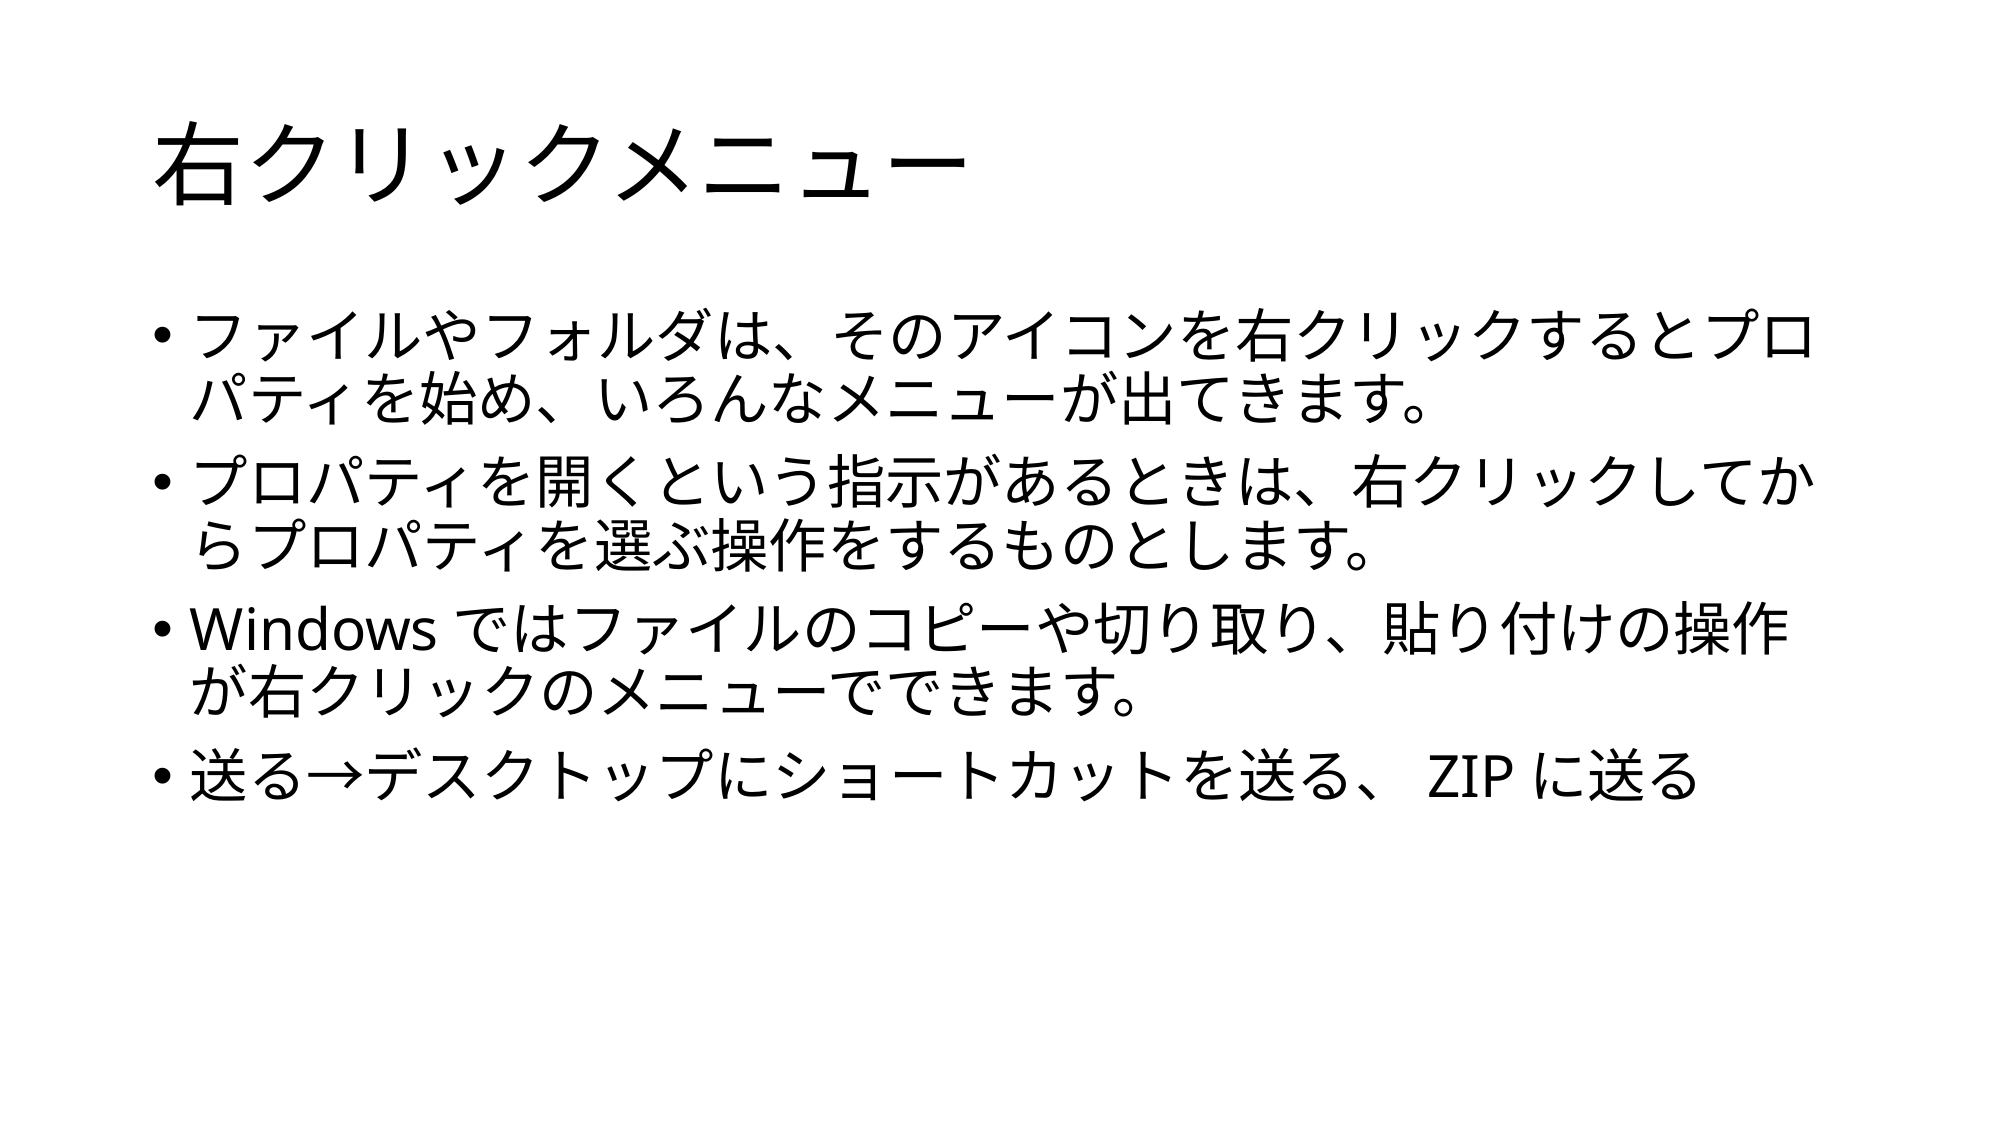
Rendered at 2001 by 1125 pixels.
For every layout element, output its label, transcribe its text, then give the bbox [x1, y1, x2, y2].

title 右クリックメニュー [137, 59, 1863, 278]
list ファイルやフォルダは、そのアイコンを右クリックするとプロパティを始め、いろんなメニューが出てきます。 プロパティを開くという指示があるときは、右クリックしてからプロパティを選ぶ操作をするものとします。 Windowsではファイルのコピーや切り取り、貼り付けの操作が右クリックのメニューでできます。 送る→デスクトップにショートカットを送る、ZIPに送る [137, 299, 1863, 1014]
